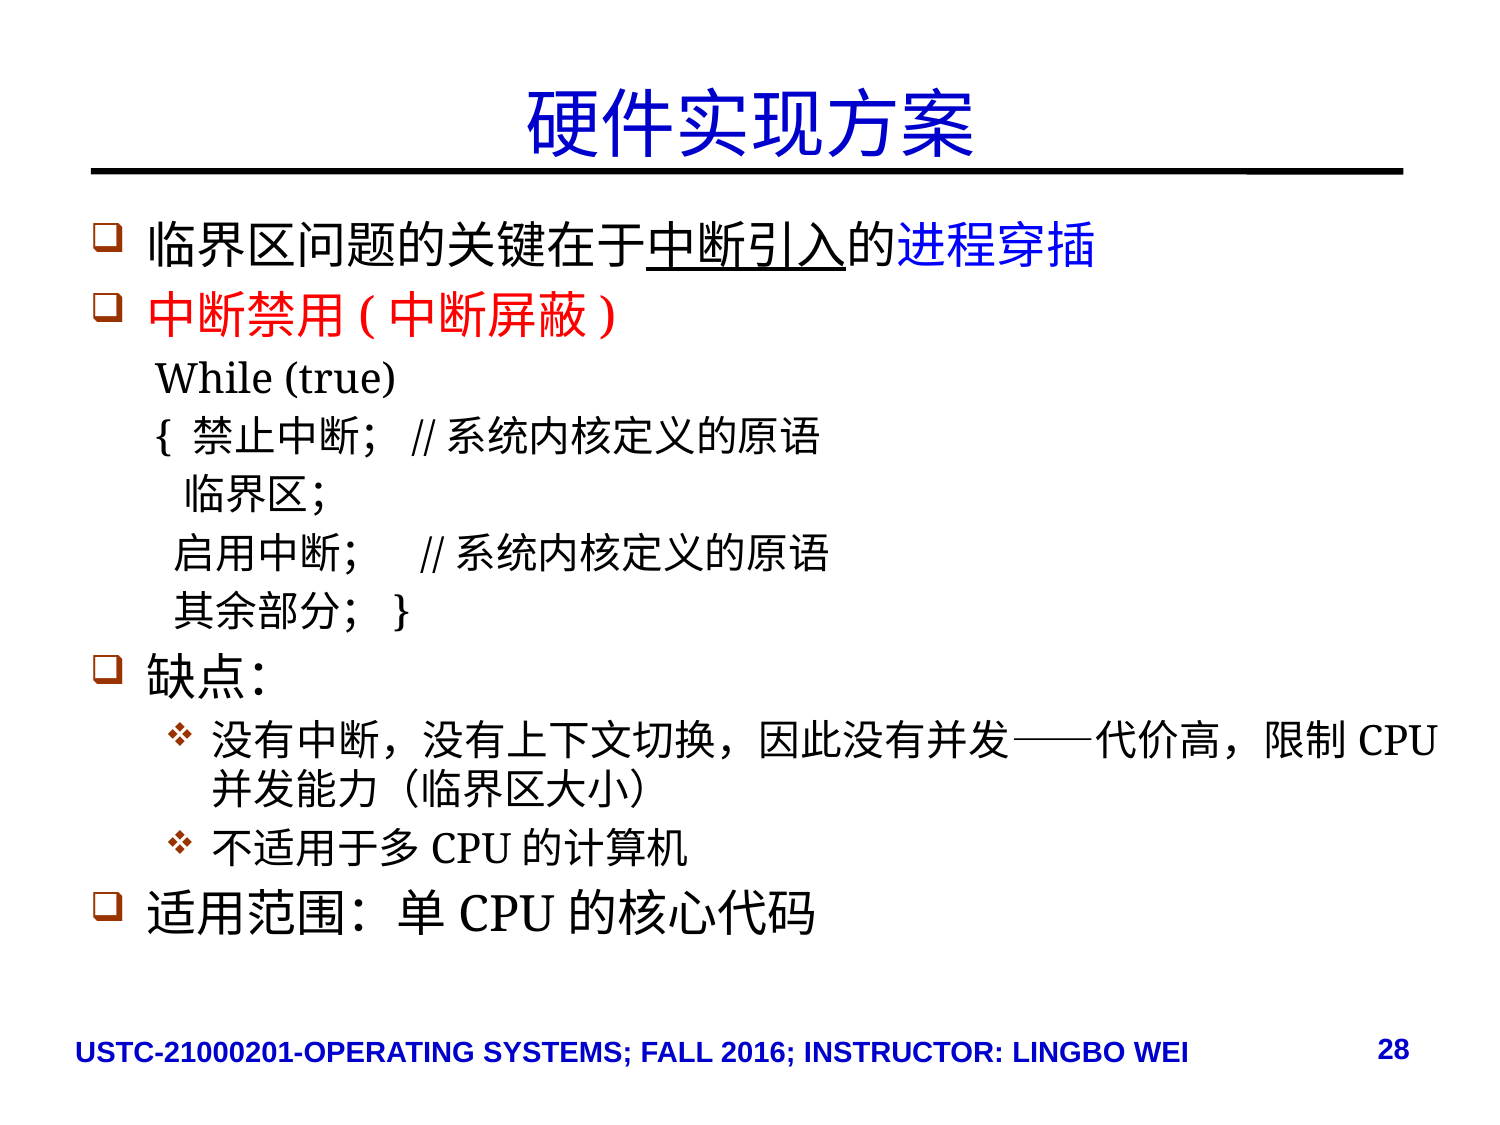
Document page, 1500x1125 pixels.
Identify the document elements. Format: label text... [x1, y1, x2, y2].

title 硬件实现方案 [74, 27, 1426, 205]
footer USTC-21000201-OPERATING SYSTEMS; FALL 2016; INSTRUCTOR: LINGBO WEI [59, 1025, 1243, 1105]
list 临界区问题的关键在于中断引入的进程穿插 中断禁用(中断屏蔽) While (true) { 禁止中断；//系统内核定义的原语 临界区； 启用中断； //系统内核定义的原语 其余部分；} 缺点： 没有中断，没有上下文切换，因此没有并发——代价高，限制CPU并发能力（临界区大小） 不适用于多CPU的计算机 适用范围：单CPU的核心代码 [74, 205, 1464, 968]
slide_number 28 [1273, 1022, 1426, 1102]
